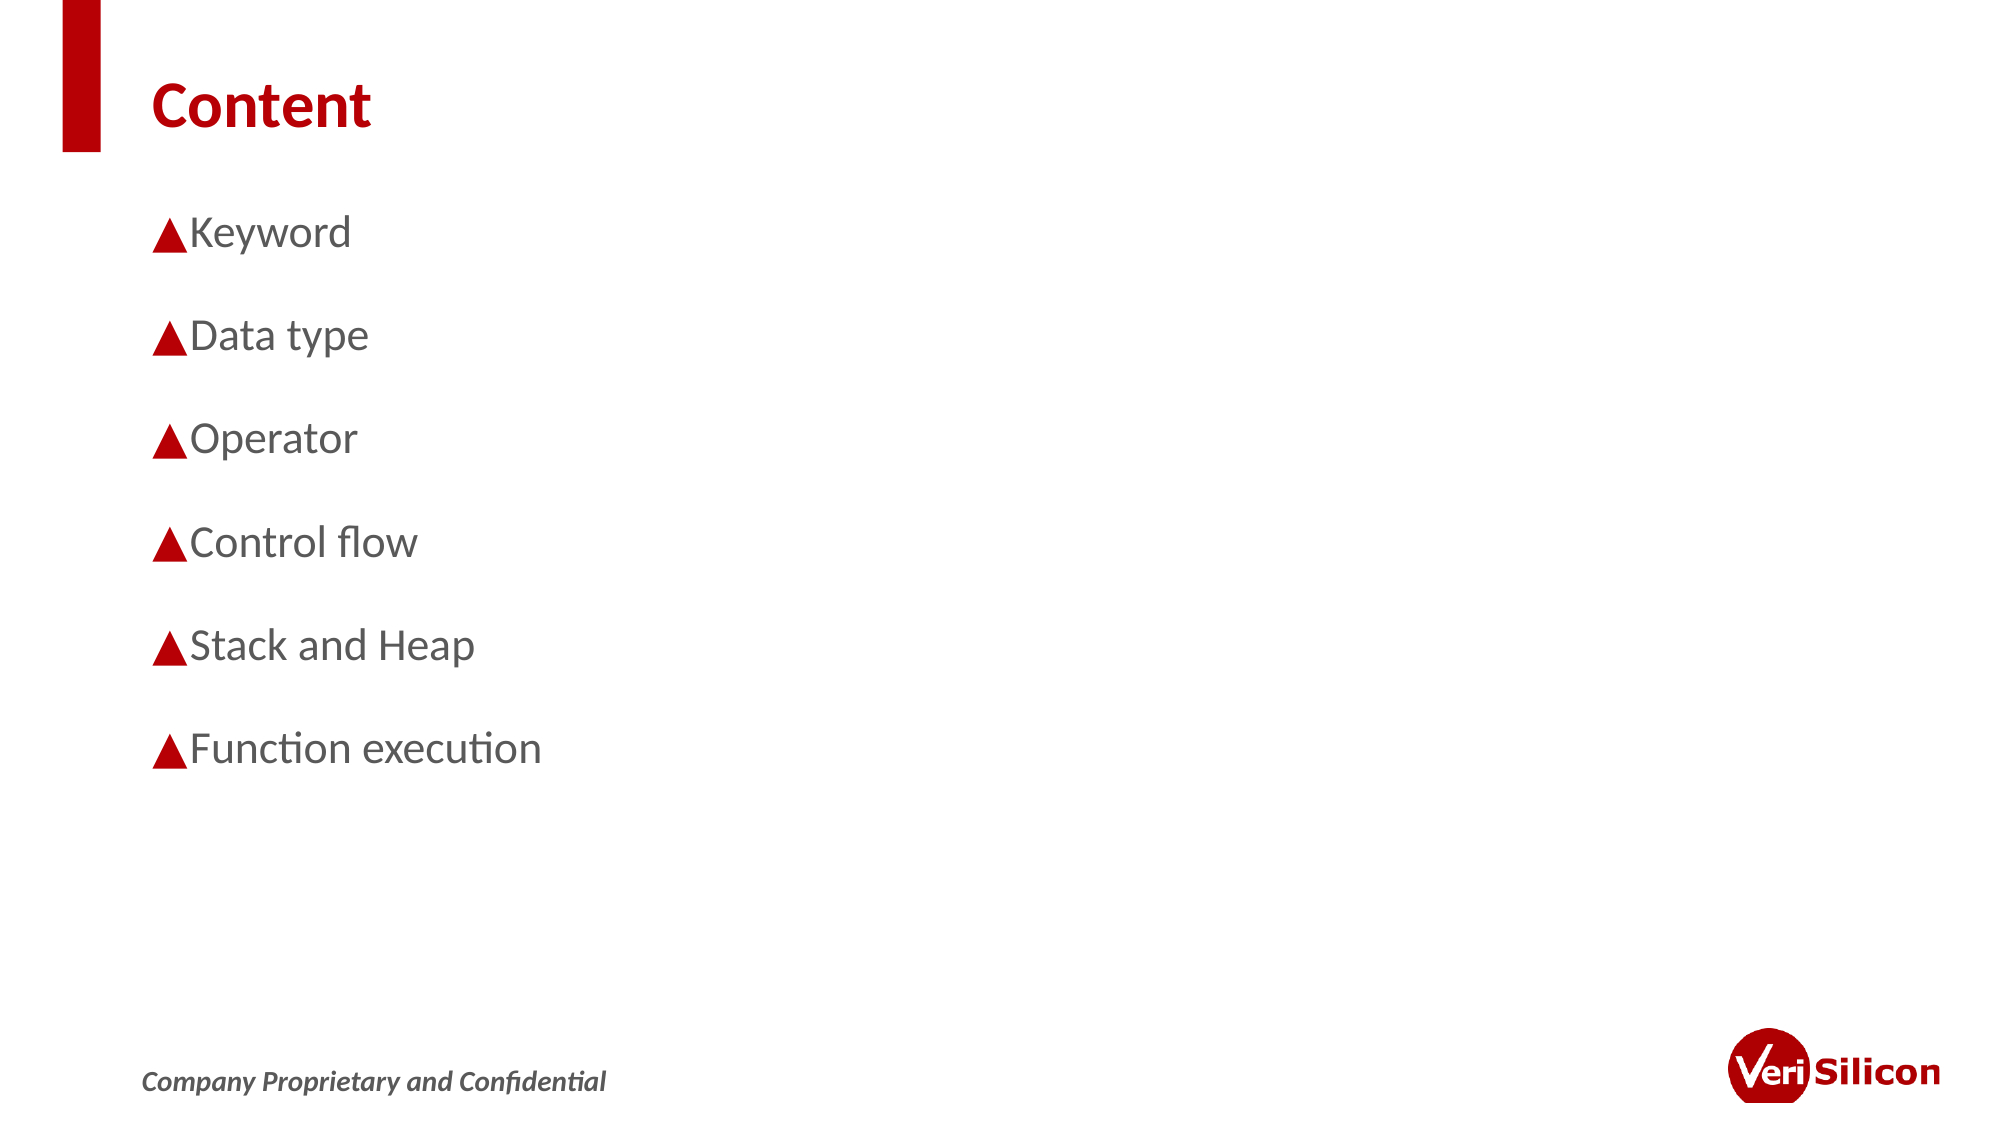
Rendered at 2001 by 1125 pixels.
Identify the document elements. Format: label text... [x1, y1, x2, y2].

title Content [137, 59, 1863, 153]
list Keyword Data type Operator Control flow Stack and Heap Function execution [137, 166, 1863, 994]
picture [1728, 1028, 1940, 1103]
